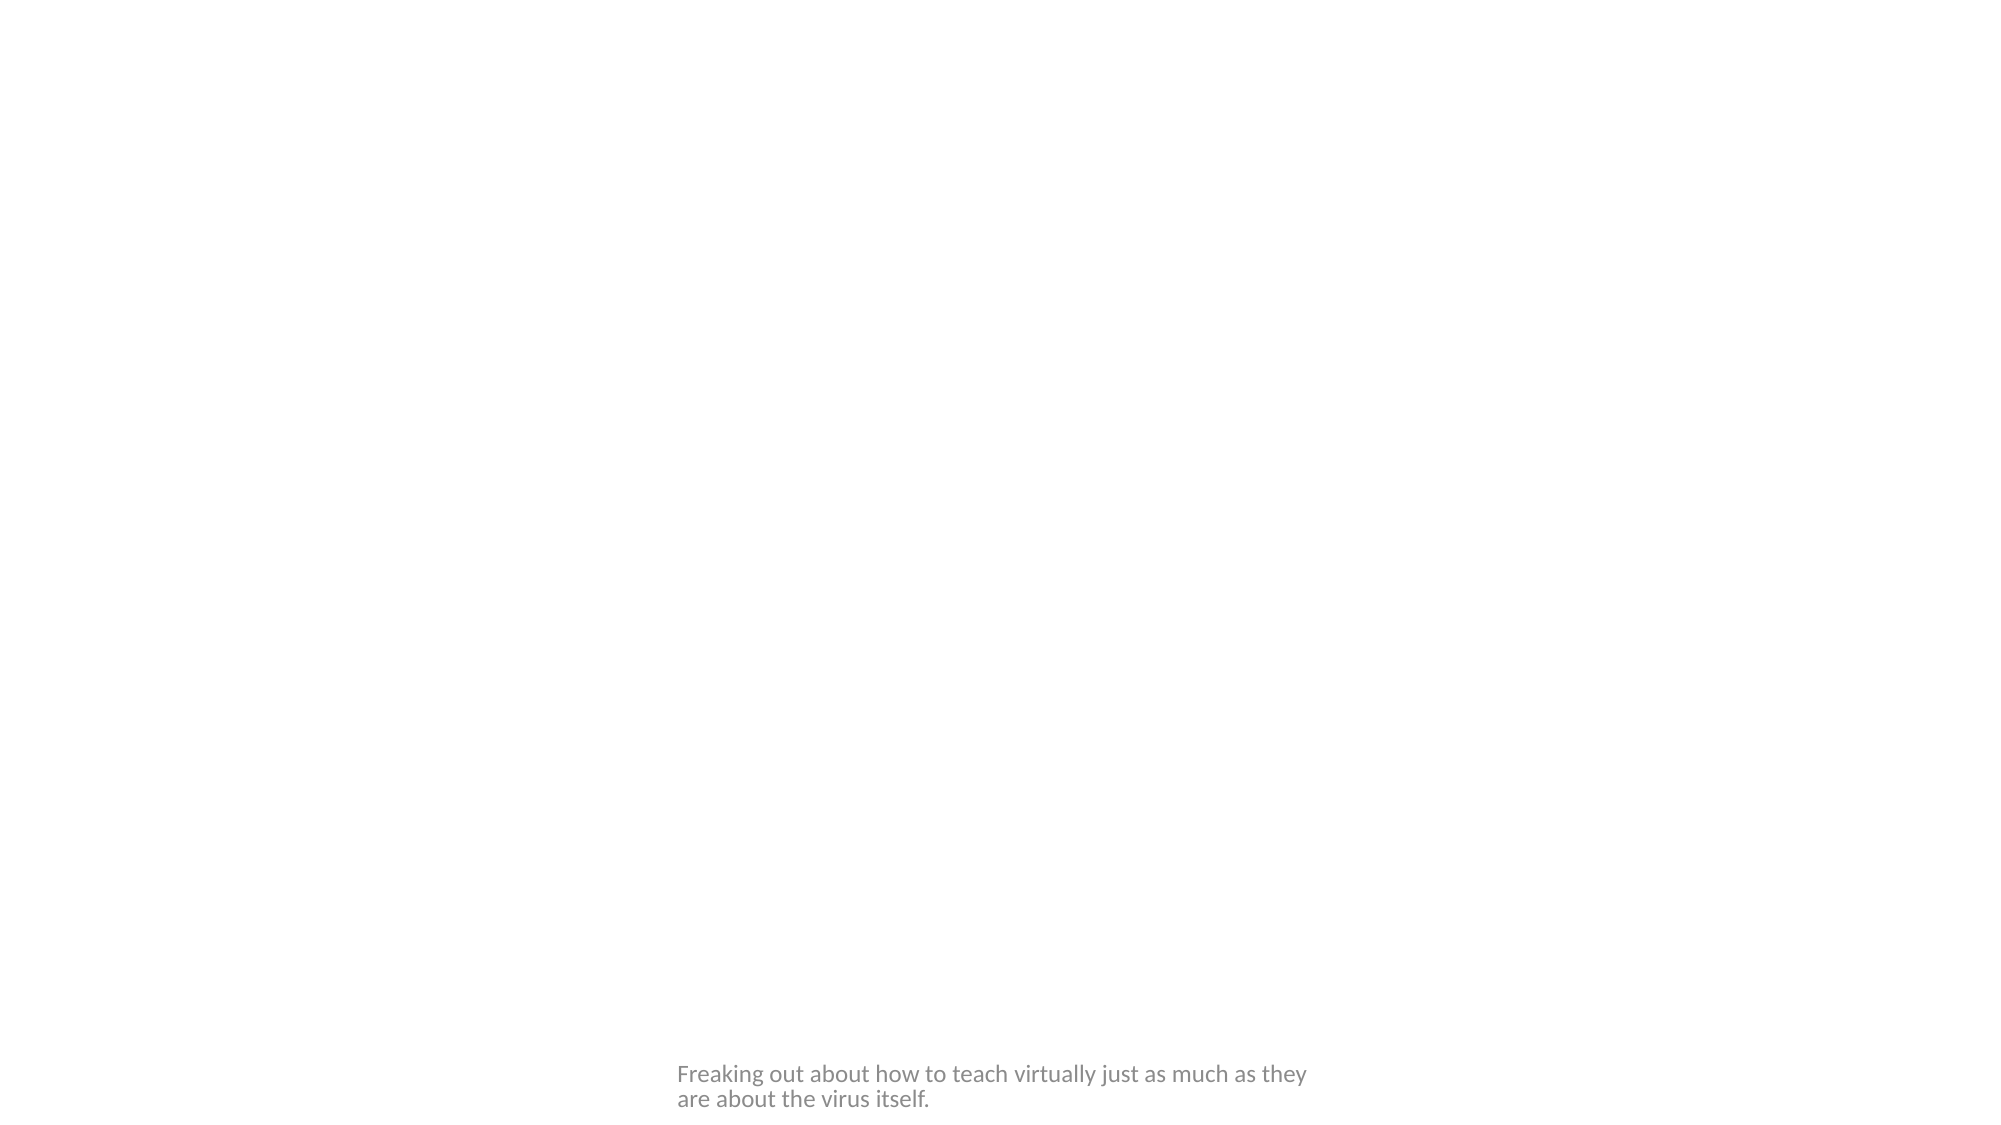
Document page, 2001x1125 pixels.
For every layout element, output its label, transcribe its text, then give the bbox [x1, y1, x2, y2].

footer Freaking out about how to teach virtually just as much as they are about the virus itself. [662, 1042, 1338, 1103]
